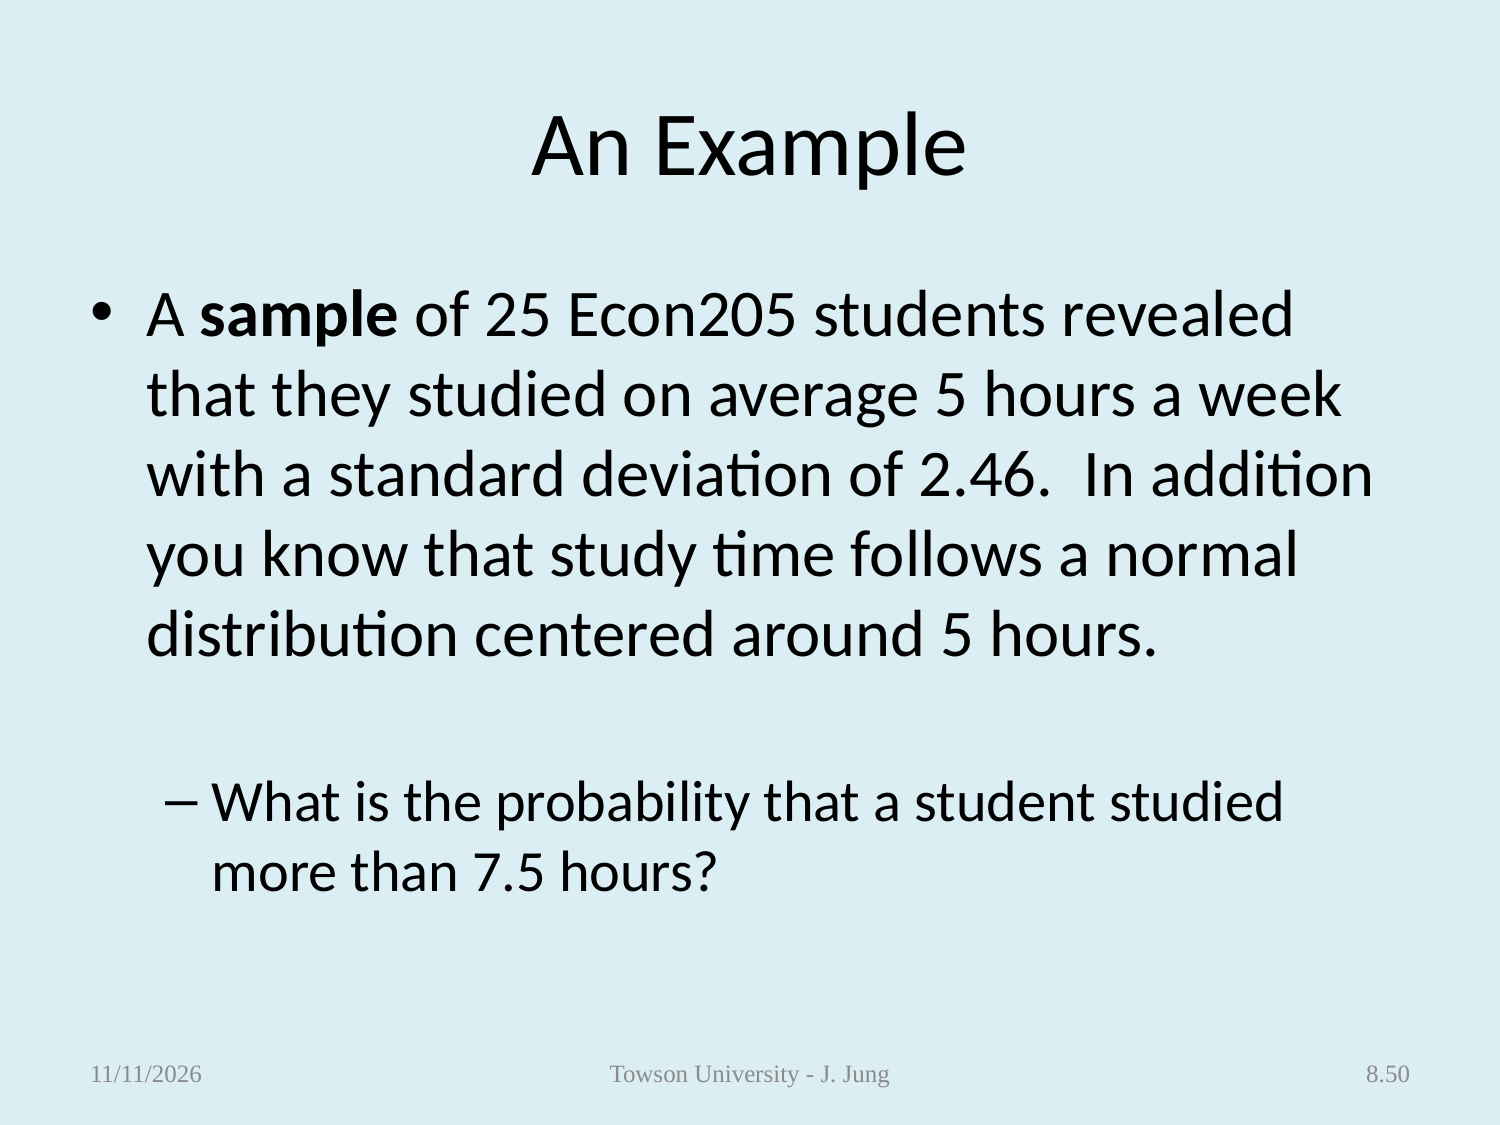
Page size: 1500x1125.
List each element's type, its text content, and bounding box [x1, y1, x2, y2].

slide_number 8.50 [1074, 1042, 1425, 1103]
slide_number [75, 1042, 425, 1103]
list A sample of 25 Econ205 students revealed that they studied on average 5 hours a week with a standard deviation of 2.46. In addition you know that study time follows a normal distribution centered around 5 hours. What is the probability that a student studied more than 7.5 hours? [75, 262, 1425, 1005]
title An Example [75, 45, 1425, 233]
footer Towson University - J. Jung [512, 1042, 988, 1103]
